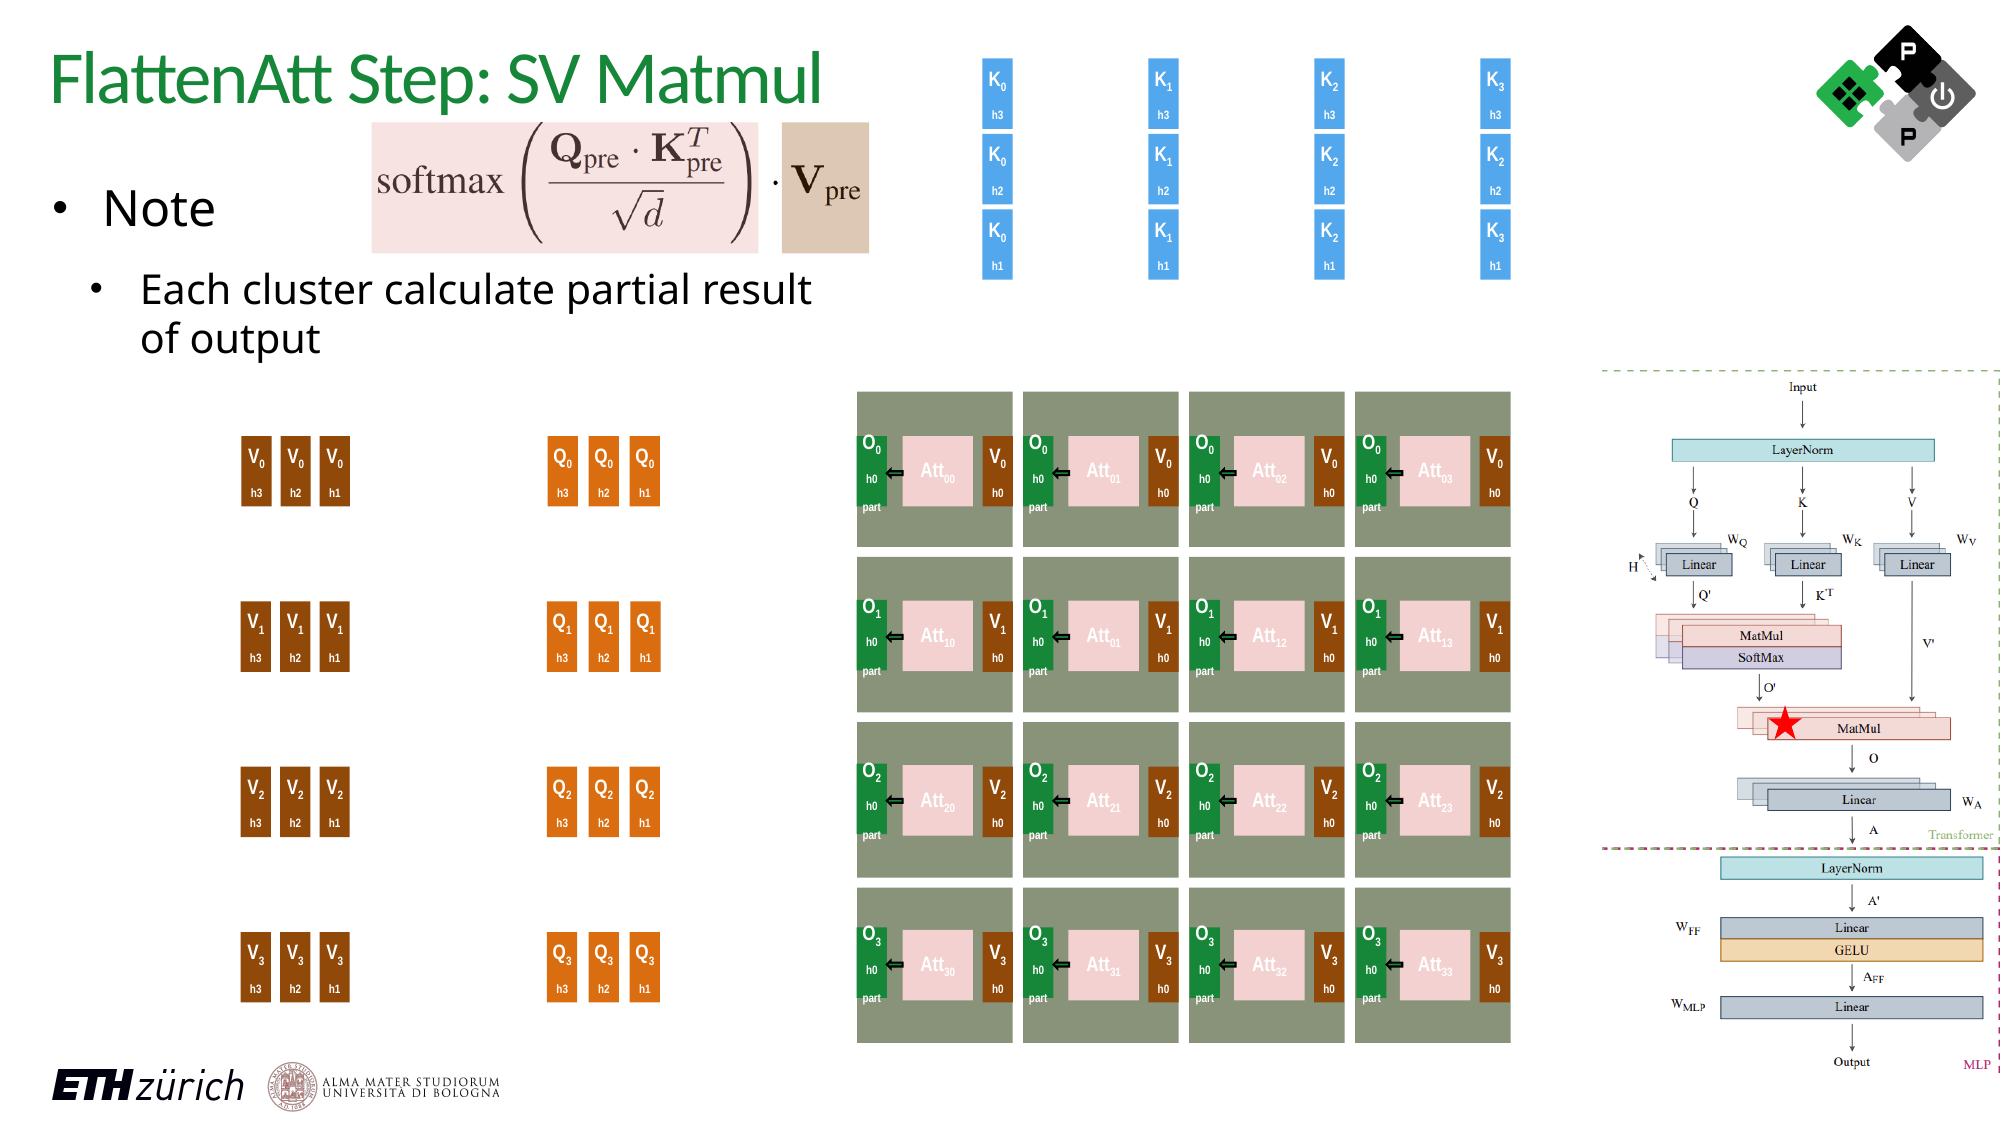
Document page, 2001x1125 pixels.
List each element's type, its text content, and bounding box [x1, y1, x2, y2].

text_box K2 h3 [1313, 57, 1346, 130]
text_box Q0 h2 [588, 435, 620, 507]
picture [1602, 370, 2000, 1074]
text_box Q1 h1 [629, 600, 662, 673]
text_box Note Each cluster calculate partial result of output [52, 169, 839, 390]
text_box Q3 h2 [588, 931, 620, 1003]
text_box K1 h1 [1147, 208, 1180, 281]
text_box V0 h3 [240, 435, 273, 507]
text_box K0 h2 [981, 133, 1014, 205]
text_box FlattenAtt Step: SV Matmul [49, 27, 858, 130]
text_box K0 h3 [981, 57, 1014, 130]
text_box V2 h2 [279, 766, 311, 838]
text_box V3 h2 [279, 931, 311, 1003]
text_box Q2 h1 [629, 766, 661, 838]
picture [377, 115, 864, 251]
text_box [371, 130, 377, 169]
text_box K3 h1 [1479, 208, 1512, 281]
text_box V1 h2 [279, 600, 311, 673]
picture [266, 1062, 319, 1113]
text_box K2 h1 [1313, 208, 1346, 281]
text_box K2 h2 [1313, 133, 1346, 205]
text_box K2 h2 [1479, 133, 1512, 205]
text_box Q0 h1 [629, 435, 661, 507]
text_box V1 h3 [240, 600, 272, 673]
text_box V1 h1 [319, 600, 351, 673]
text_box Q1 h3 [546, 600, 578, 673]
text_box K3 h3 [1479, 57, 1512, 130]
text_box V2 h1 [319, 766, 351, 838]
text_box V0 h2 [280, 435, 312, 507]
picture [1815, 24, 1977, 163]
text_box V0 h1 [319, 435, 351, 507]
picture [51, 1069, 244, 1101]
text_box K1 h3 [1147, 57, 1180, 130]
text_box K0 h1 [981, 208, 1014, 281]
text_box Q3 h1 [629, 931, 661, 1003]
picture [322, 1074, 500, 1097]
text_box V3 h1 [319, 931, 351, 1003]
text_box K1 h2 [1147, 133, 1180, 205]
text_box Q2 h3 [546, 766, 578, 838]
text_box Q2 h2 [588, 766, 620, 838]
text_box Q0 h3 [547, 435, 579, 507]
text_box Q3 h3 [546, 931, 578, 1003]
text_box [839, 121, 870, 254]
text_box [857, 391, 1511, 1044]
text_box V3 h3 [240, 931, 272, 1003]
text_box V2 h3 [240, 766, 272, 838]
text_box Q1 h2 [588, 600, 620, 673]
